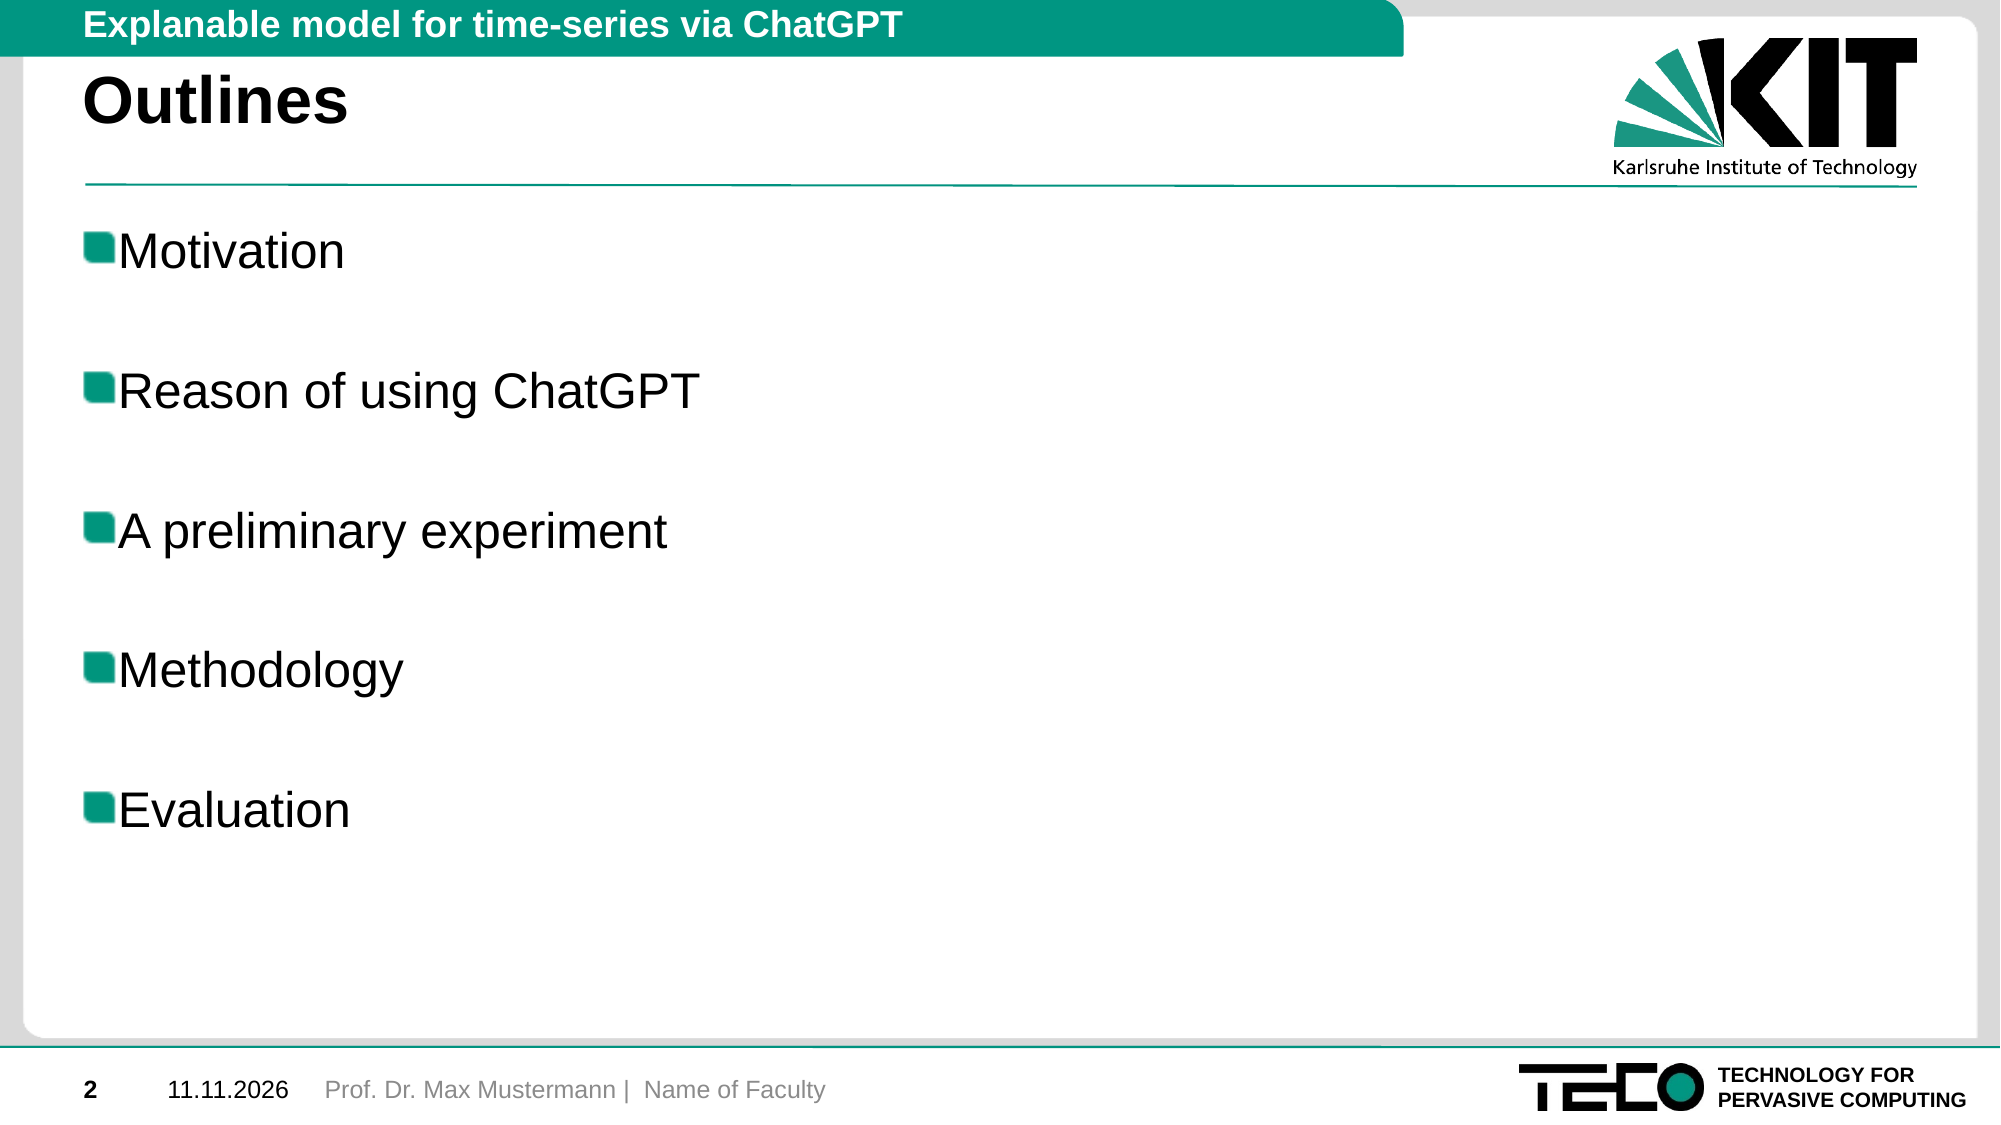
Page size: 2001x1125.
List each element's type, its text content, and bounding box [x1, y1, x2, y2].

footer Prof. Dr. Max Mustermann | Name of Faculty [309, 1058, 985, 1118]
picture [1519, 1063, 1704, 1111]
list Motivation Reason of using ChatGPT A preliminary experiment Methodology Evaluation [82, 218, 1911, 1000]
title Outlines [82, 42, 1595, 138]
list Explanable model for time-series via ChatGPT [82, 0, 1378, 55]
picture [0, 0, 2000, 1046]
